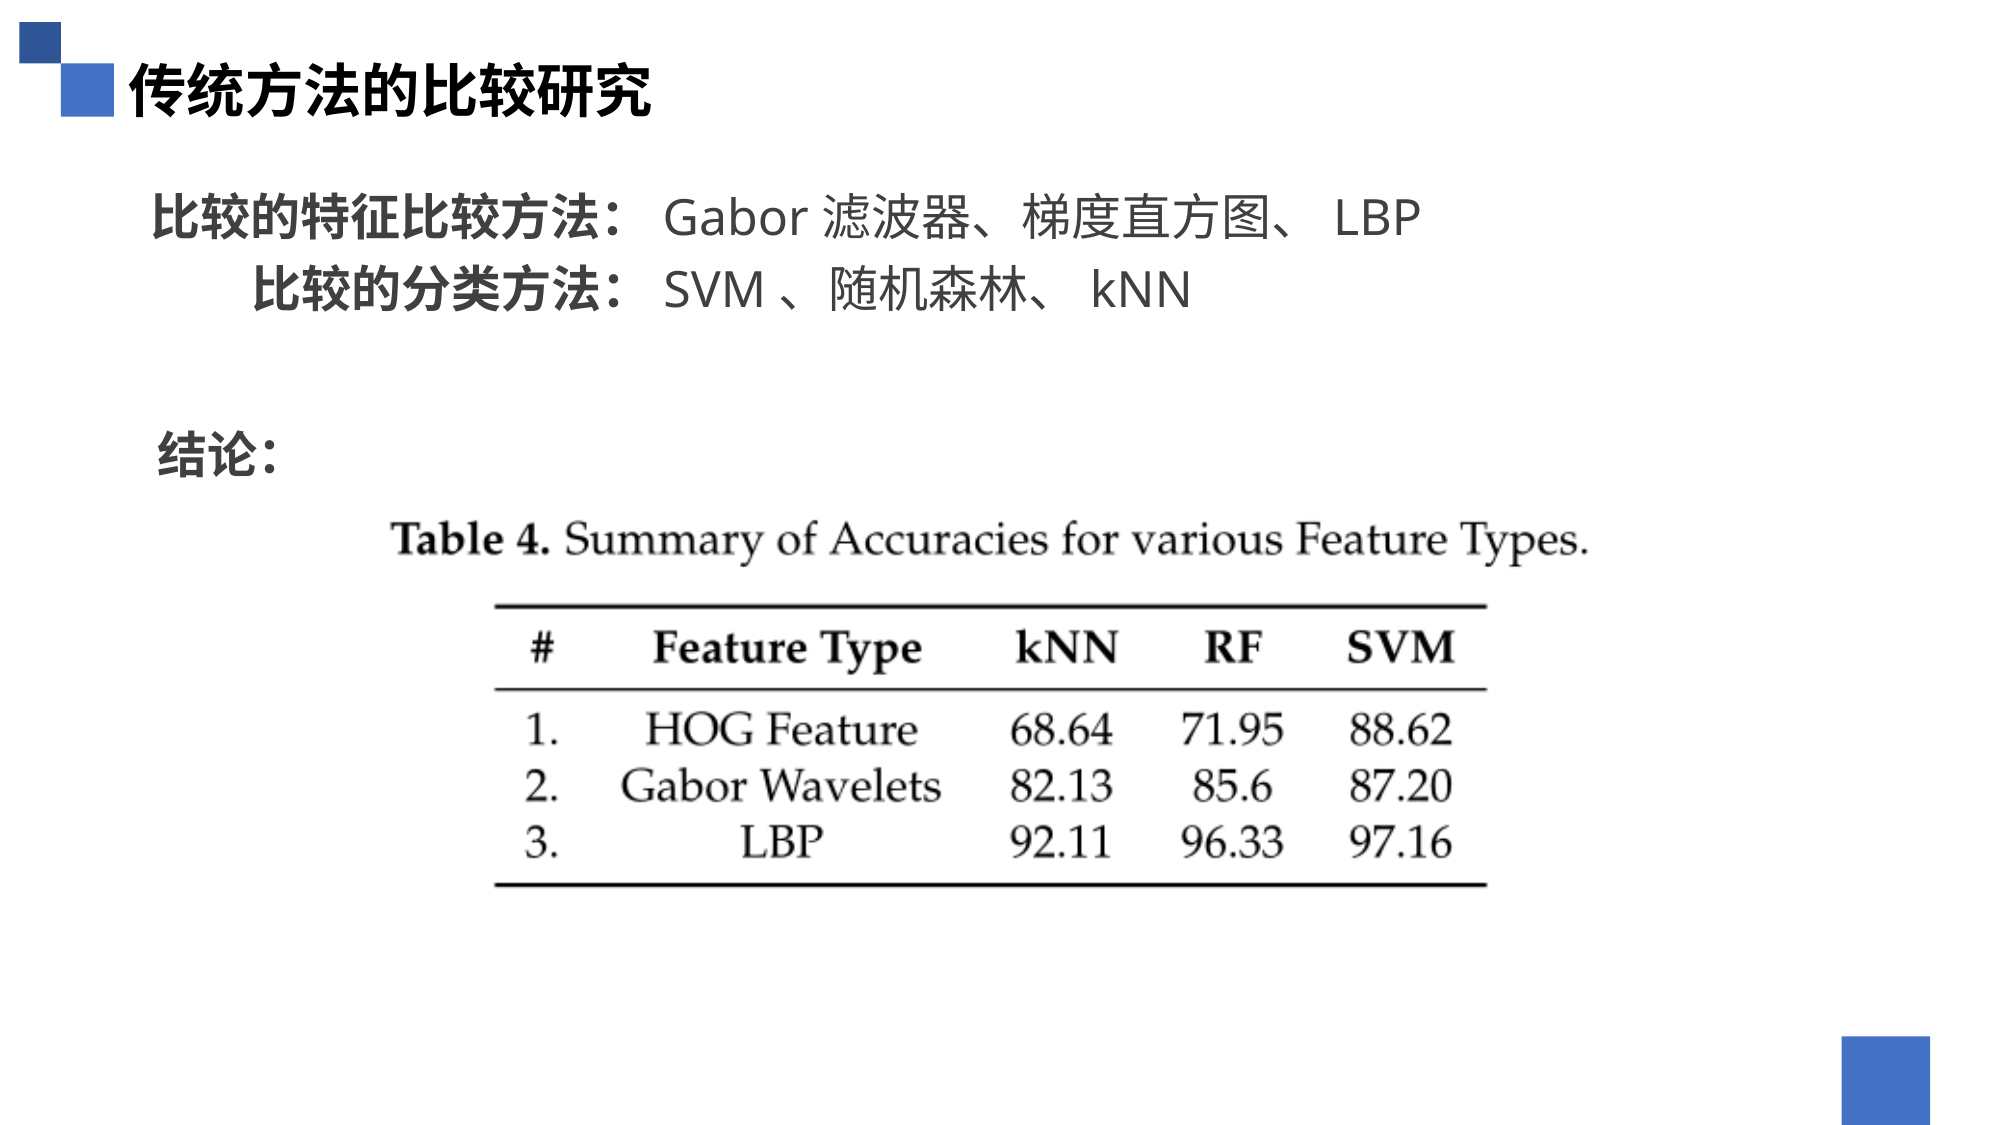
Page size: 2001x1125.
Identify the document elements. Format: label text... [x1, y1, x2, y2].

text_box 传统方法的比较研究 [113, 47, 1886, 132]
text_box 结论： [142, 404, 1871, 492]
text_box 比较的特征比较方法：Gabor滤波器、梯度直方图、LBP [136, 165, 1864, 253]
picture [352, 486, 1648, 922]
text_box 比较的分类方法：SVM、随机森林、kNN [236, 238, 1965, 326]
